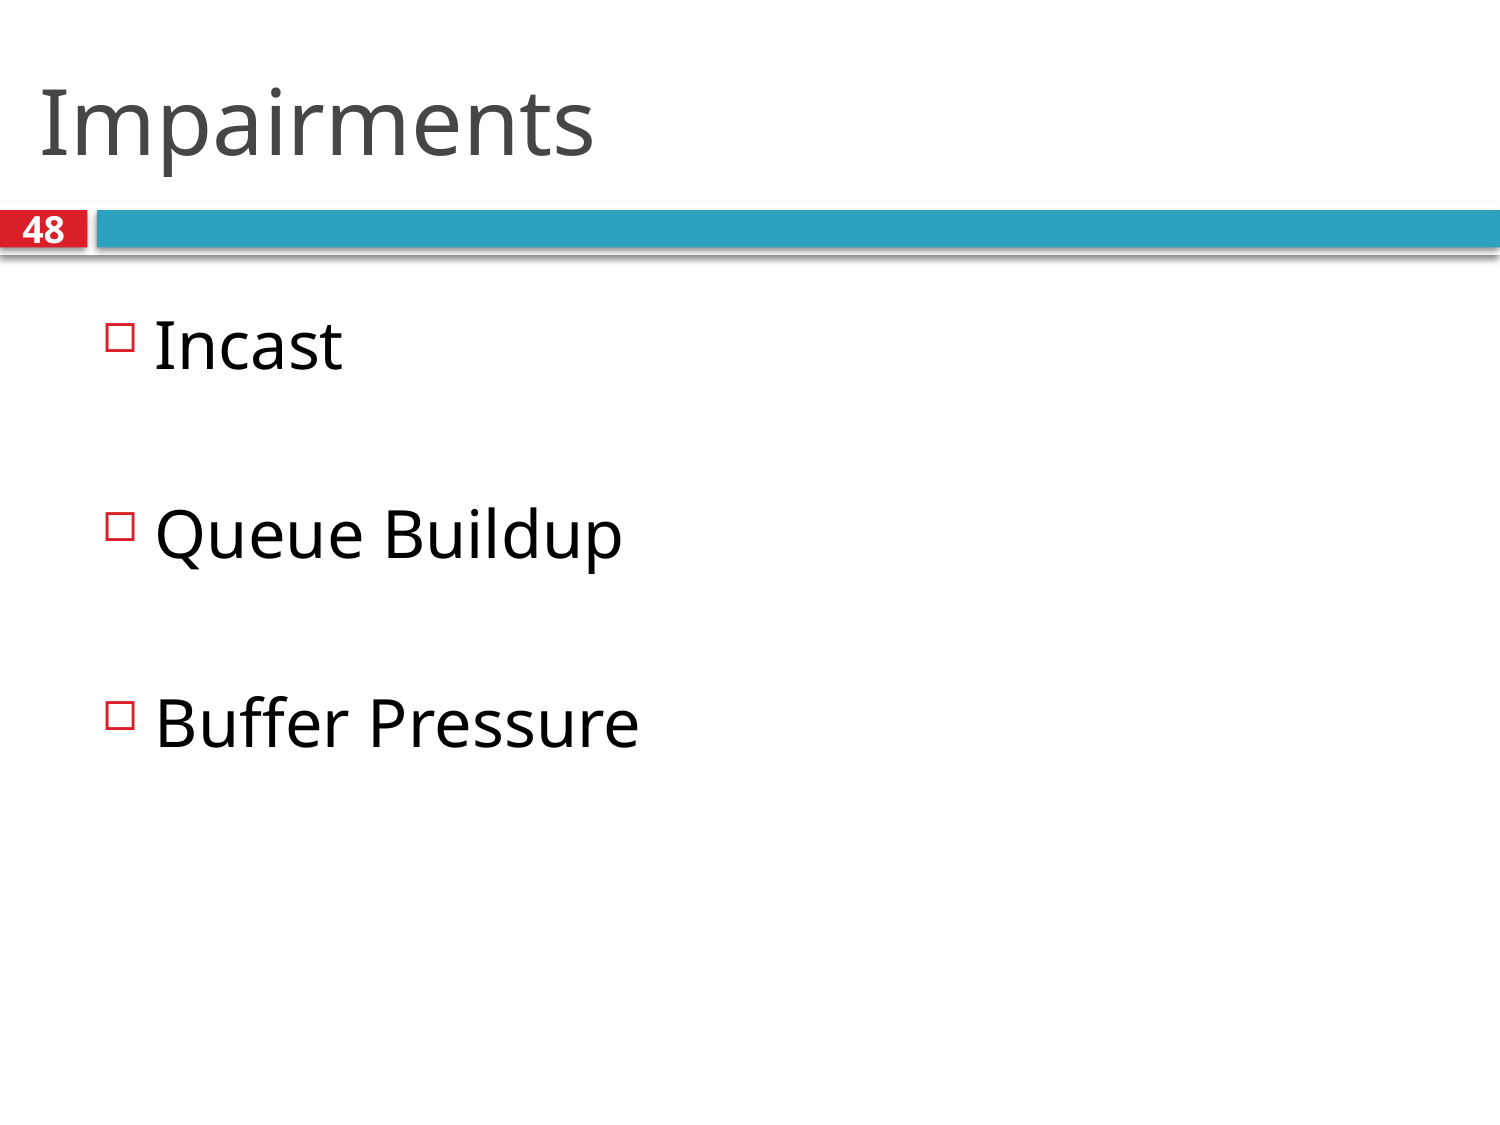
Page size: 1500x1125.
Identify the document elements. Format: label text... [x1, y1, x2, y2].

slide_number 48 [0, 206, 88, 257]
title Impairments [24, 37, 1475, 200]
list Incast Queue Buildup Buffer Pressure [87, 295, 1438, 1038]
